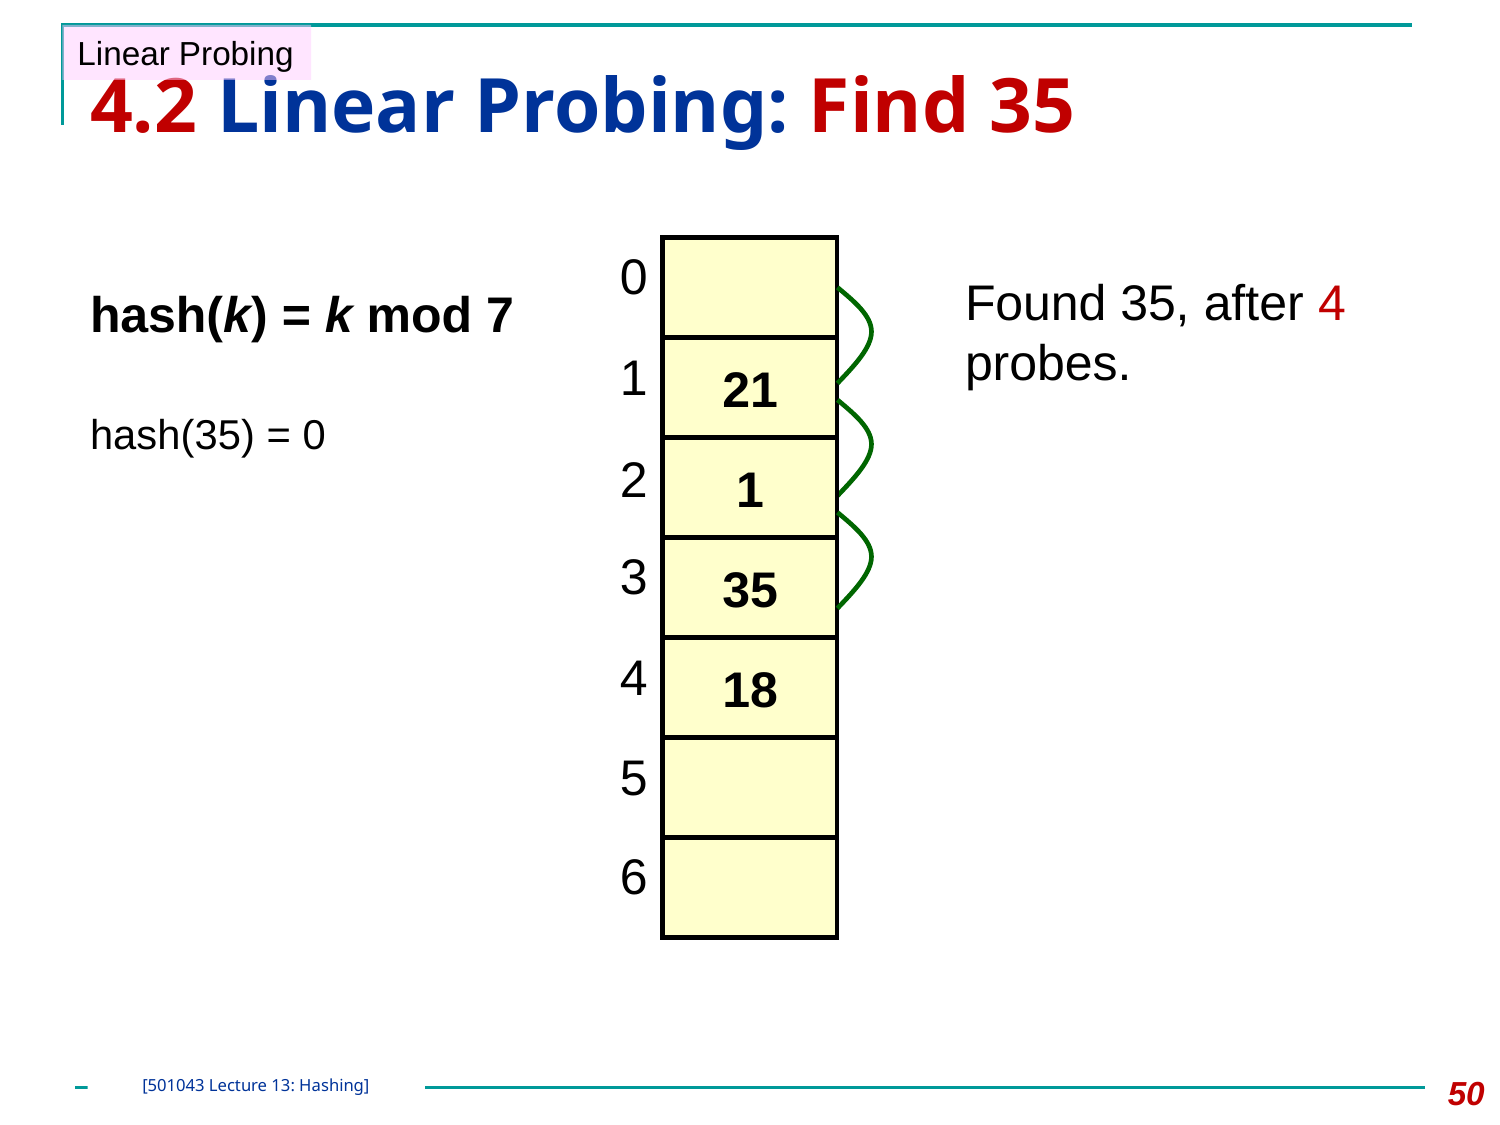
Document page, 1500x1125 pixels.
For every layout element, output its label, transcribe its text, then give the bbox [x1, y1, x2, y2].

text_box Linear Probing [62, 24, 312, 80]
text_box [574, 237, 838, 938]
text_box hash(k) = k mod 7 [75, 274, 563, 351]
title 4.2 Linear Probing: Find 35 [75, 50, 1425, 188]
text_box [841, 402, 872, 493]
slide_number ‹#› [1400, 1065, 1500, 1125]
text_box [841, 515, 872, 605]
text_box Found 35, after 4 probes. [949, 262, 1400, 399]
text_box [841, 290, 872, 380]
text_box [501043 Lecture 13: Hashing] [87, 1074, 425, 1100]
text_box hash(35) = 0 [75, 399, 343, 465]
